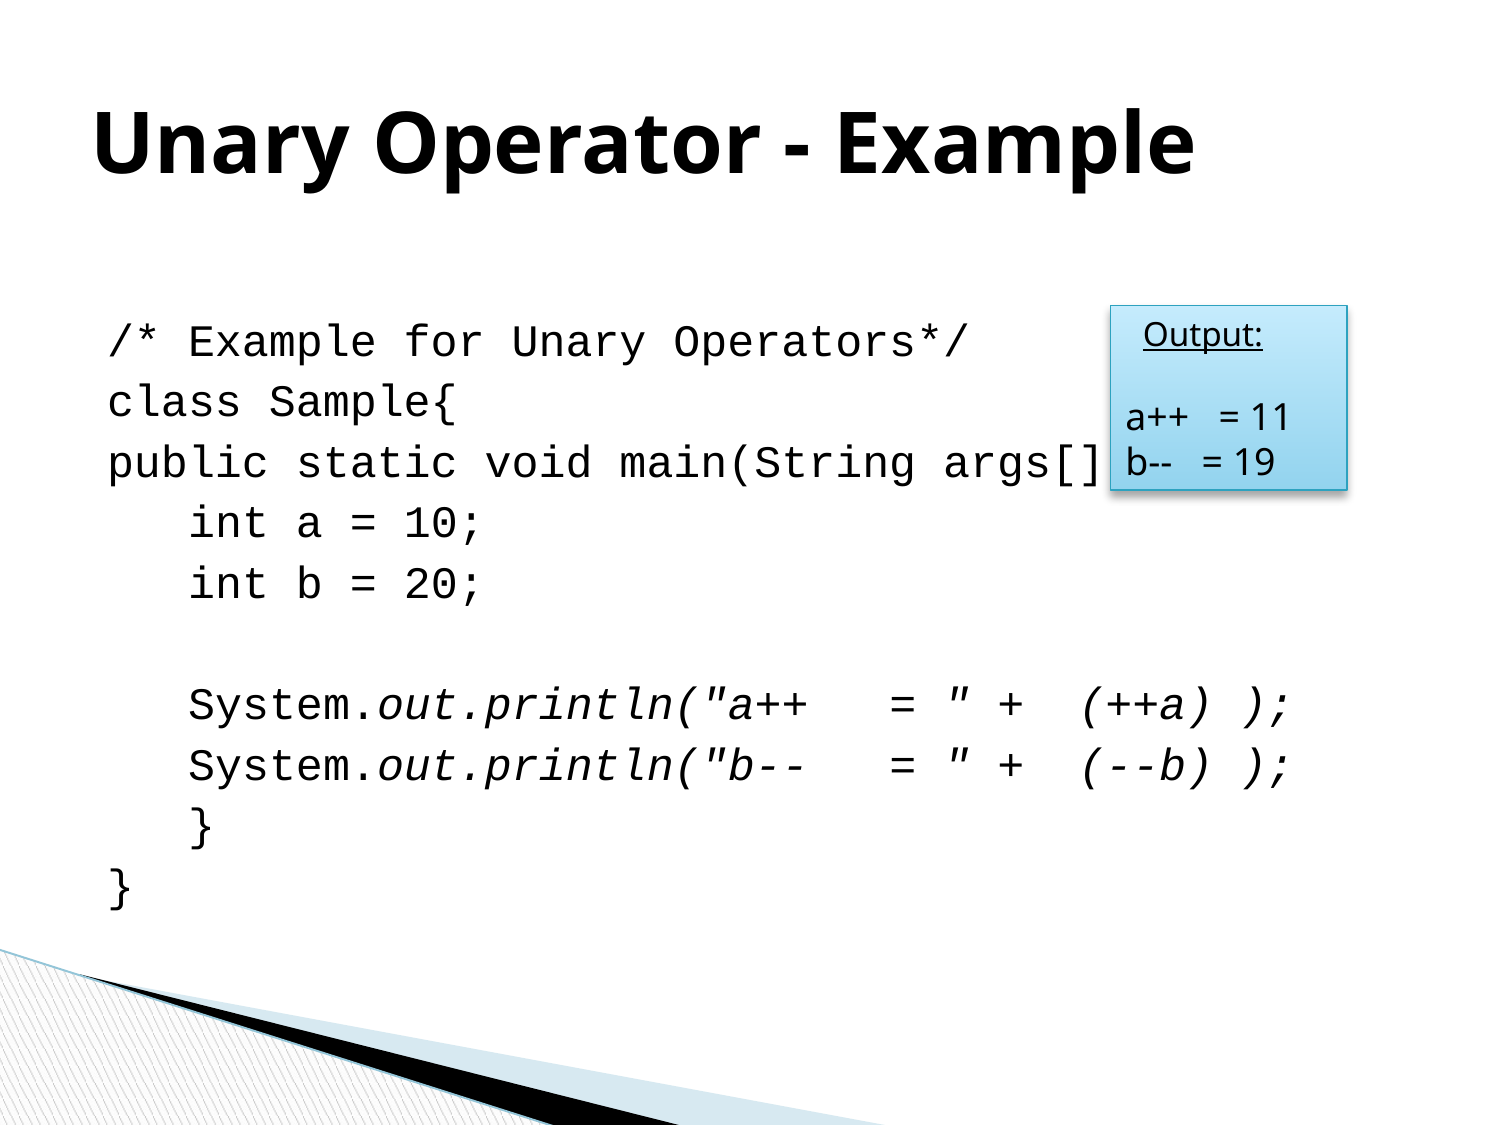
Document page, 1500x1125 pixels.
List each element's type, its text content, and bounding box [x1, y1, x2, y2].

list /* Example for Unary Operators*/ class Sample{ public static void main(String args[]) { int a = 10; int b = 20; System.out.println("a++ = " + (++a) ); System.out.println("b-- = " + (--b) ); } } [75, 243, 1425, 986]
text_box Output: a++ = 11 b-- = 19 [1110, 305, 1347, 491]
title Unary Operator - Example [75, 45, 1425, 233]
